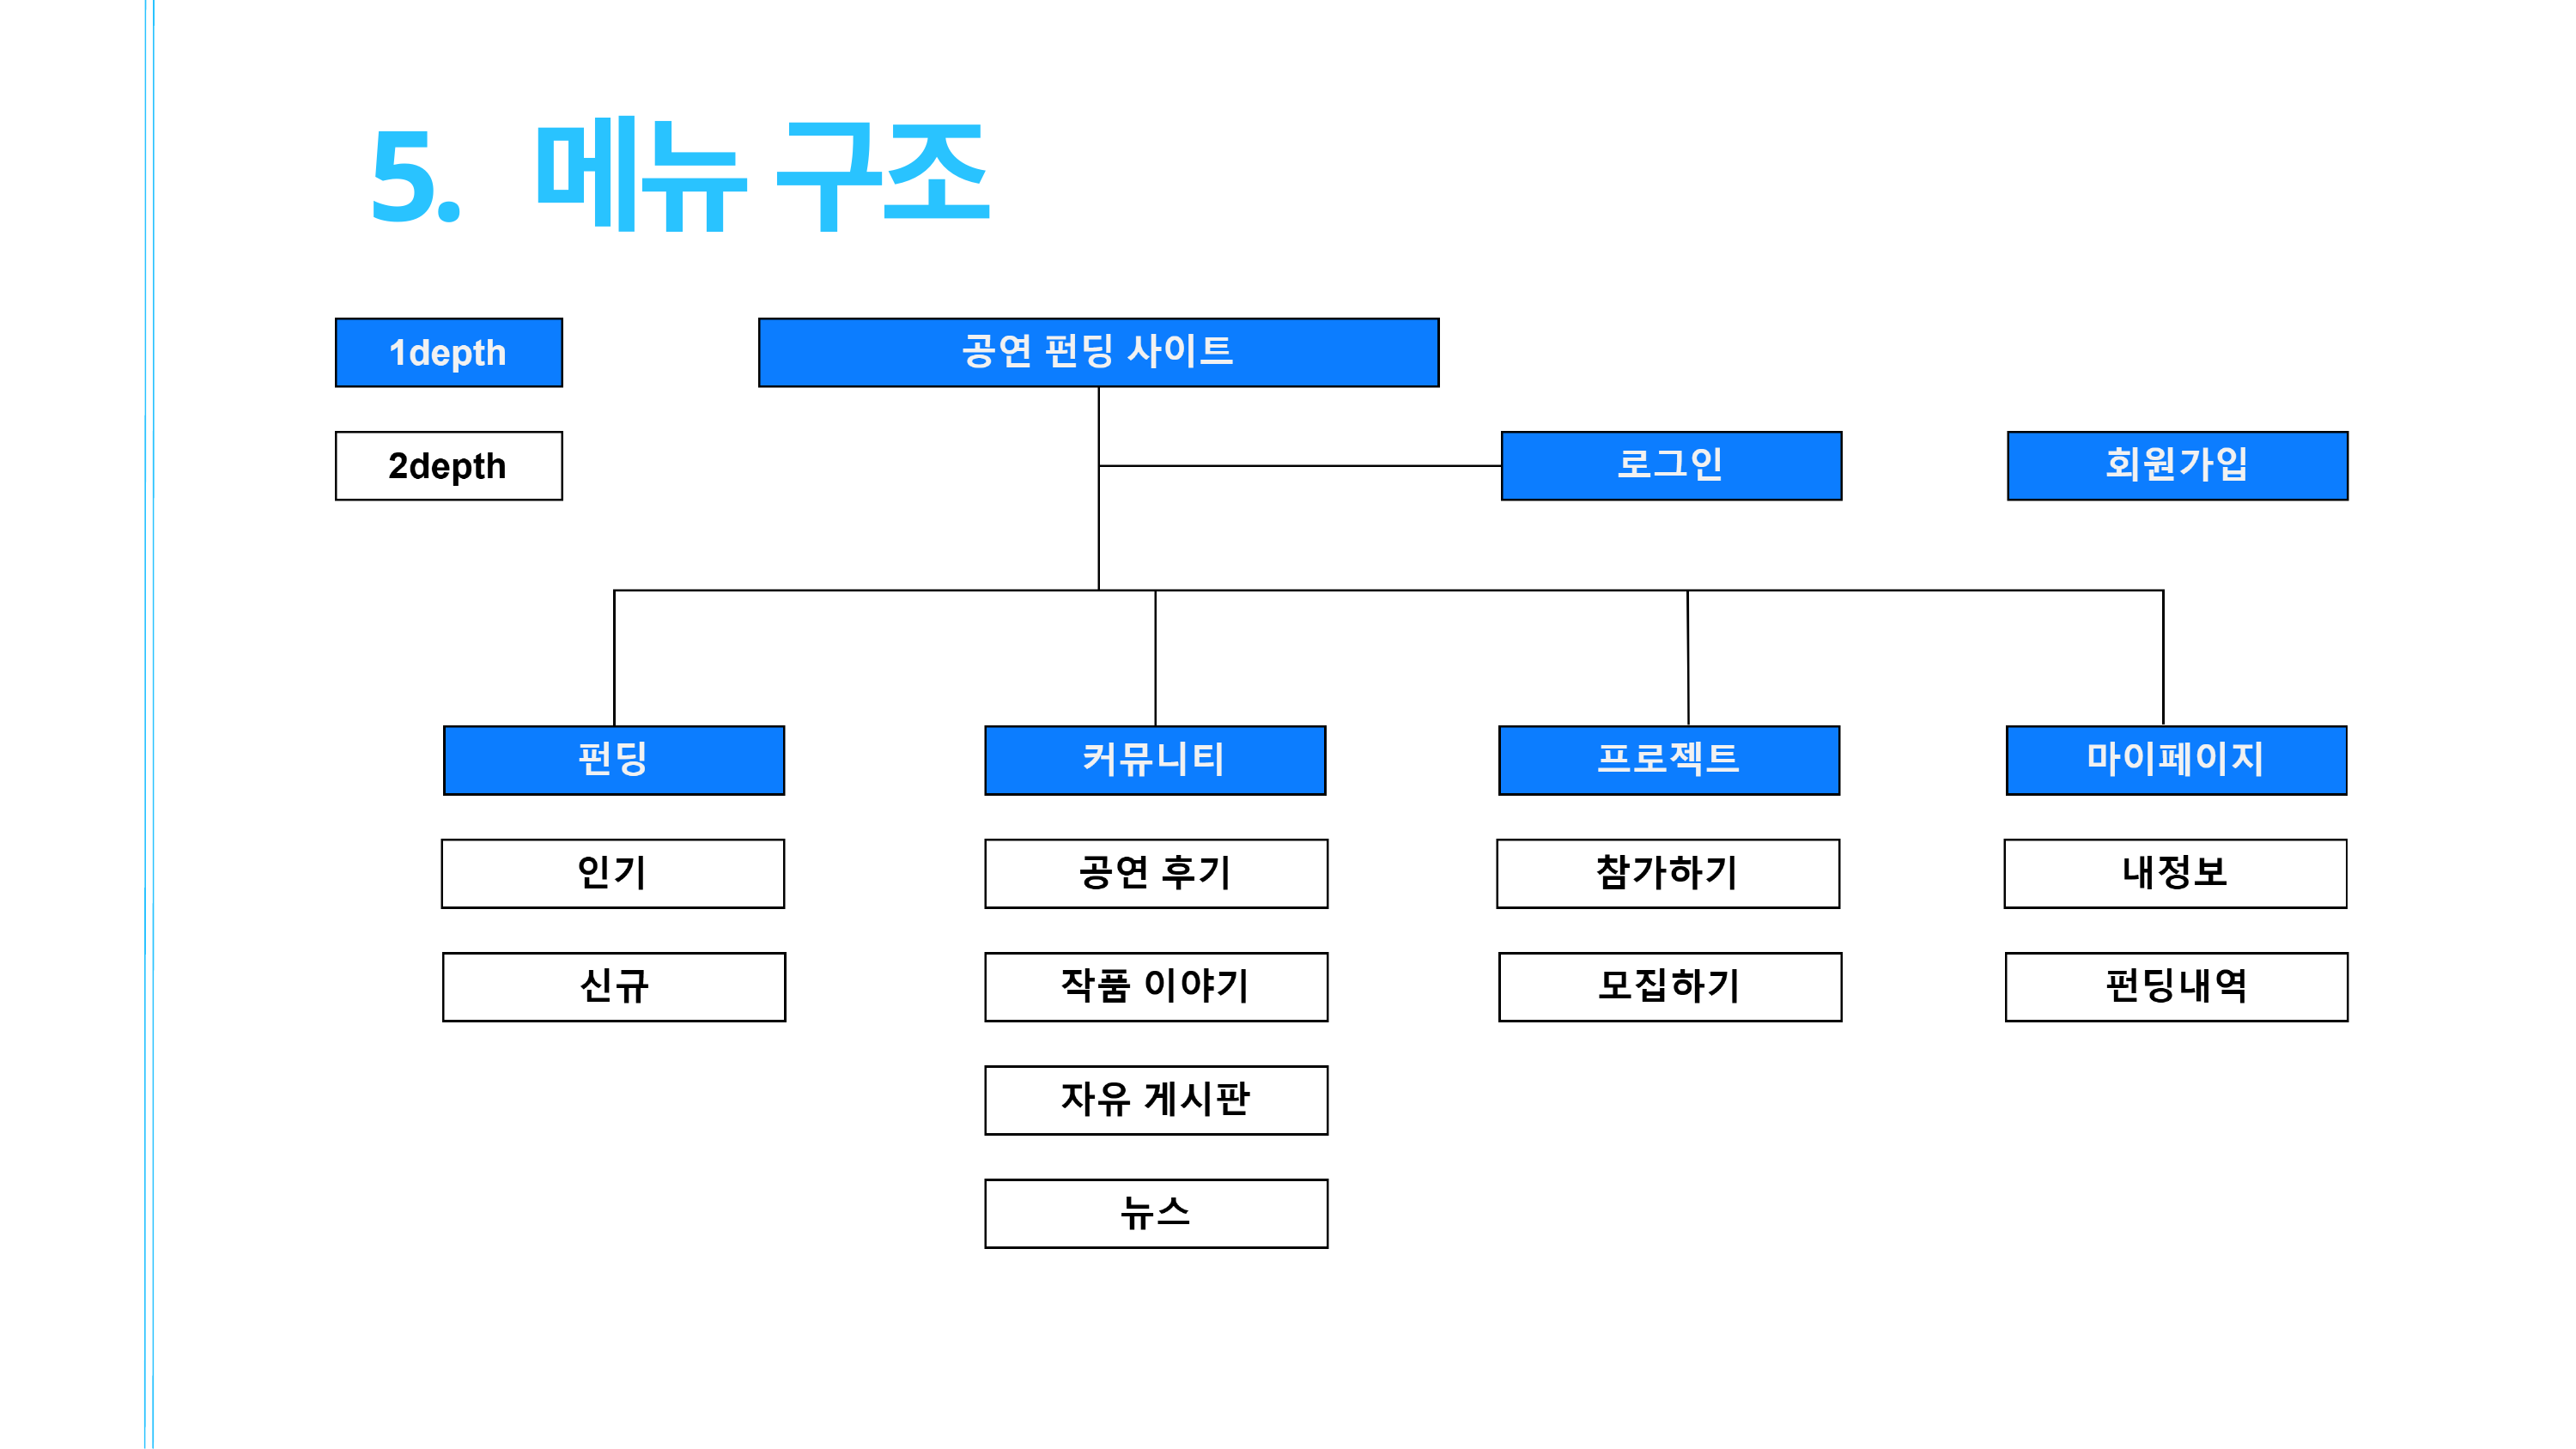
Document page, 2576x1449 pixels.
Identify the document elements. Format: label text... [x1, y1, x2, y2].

text_box 5. 메뉴 구조 [368, 21, 2014, 246]
picture [311, 294, 2372, 1271]
